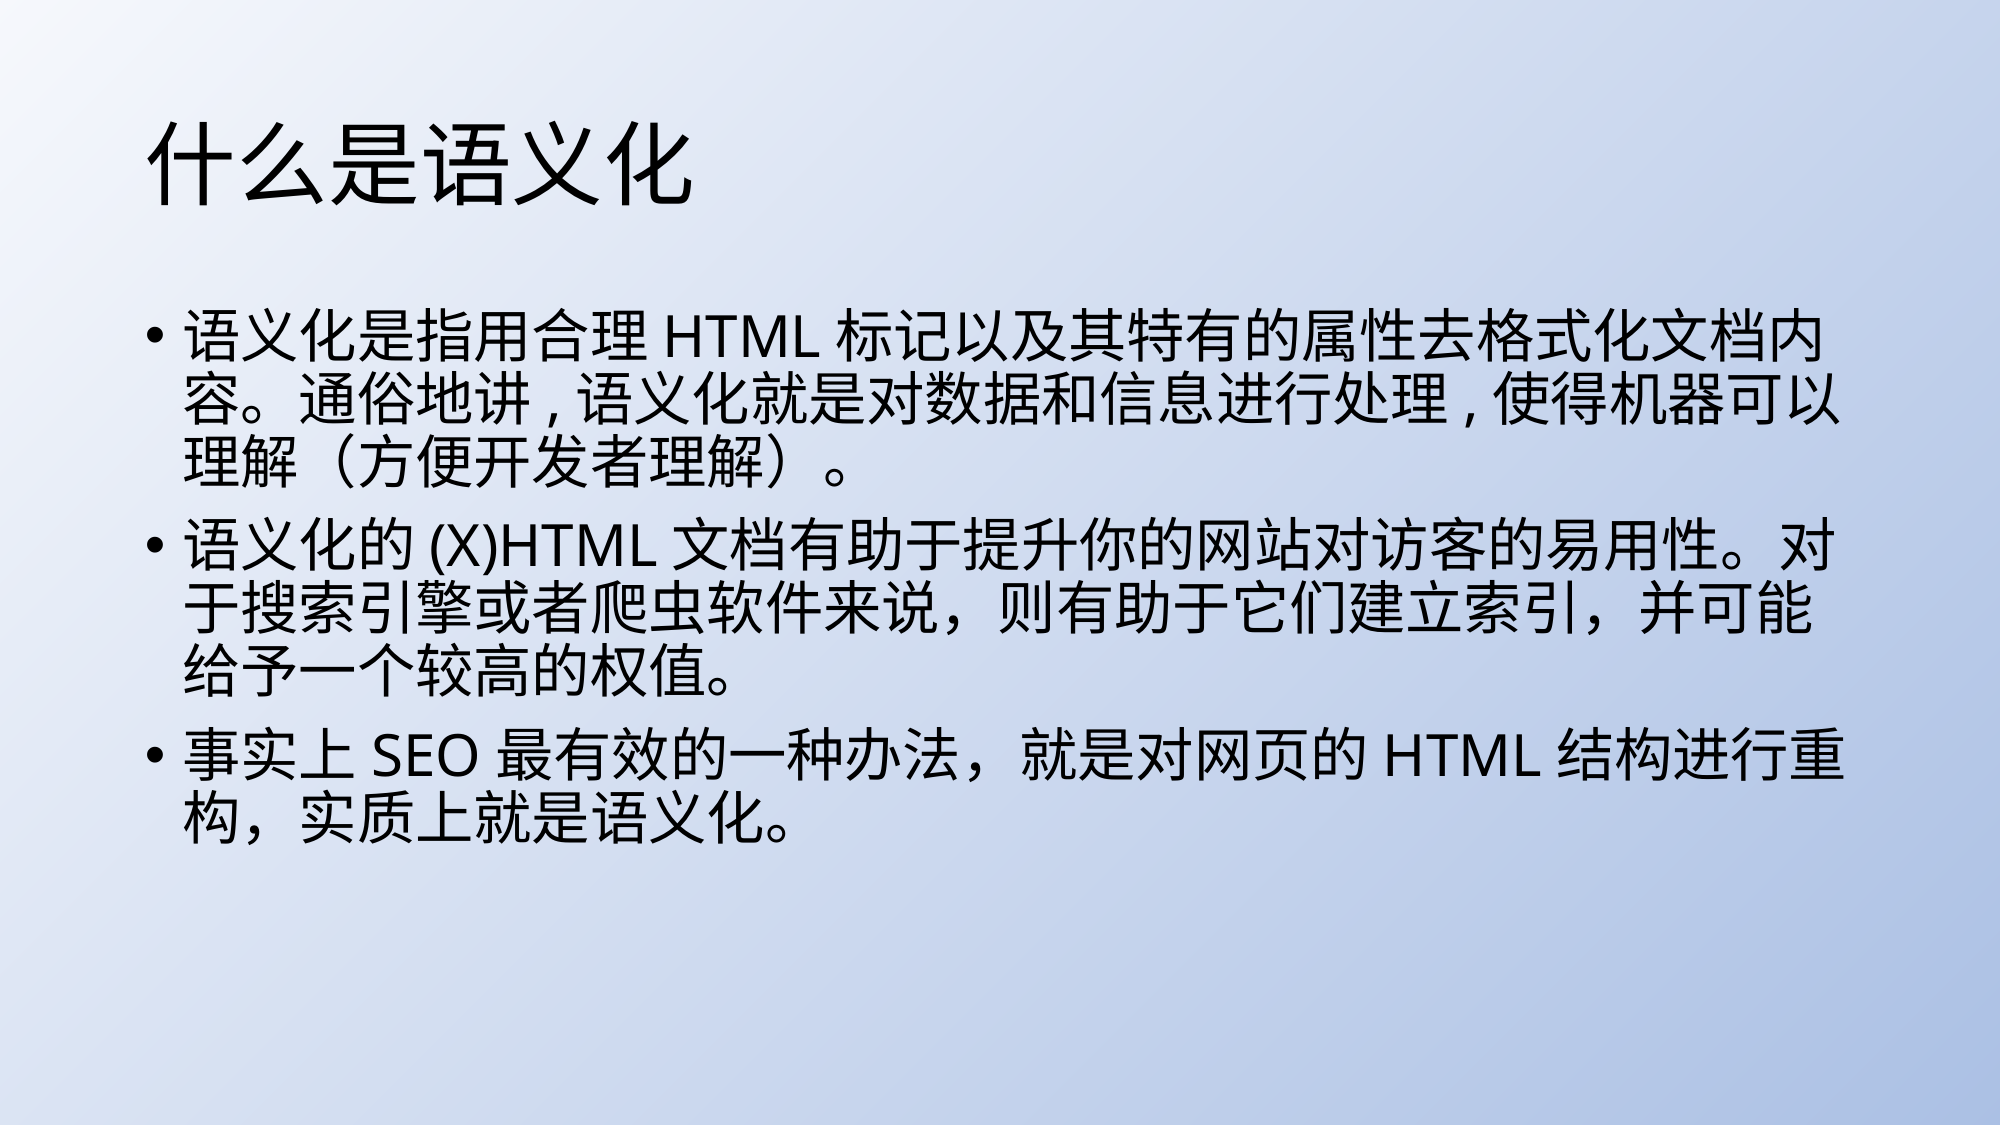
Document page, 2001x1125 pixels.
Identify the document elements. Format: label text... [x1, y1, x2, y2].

list 语义化是指用合理HTML标记以及其特有的属性去格式化文档内容。通俗地讲,语义化就是对数据和信息进行处理,使得机器可以理解（方便开发者理解）。 语义化的(X)HTML文档有助于提升你的网站对访客的易用性。对于搜索引擎或者爬虫软件来说，则有助于它们建立索引，并可能给予一个较高的权值。 事实上SEO最有效的一种办法，就是对网页的HTML结构进行重构，实质上就是语义化。 [136, 298, 1863, 1014]
title 什么是语义化 [136, 59, 1863, 278]
